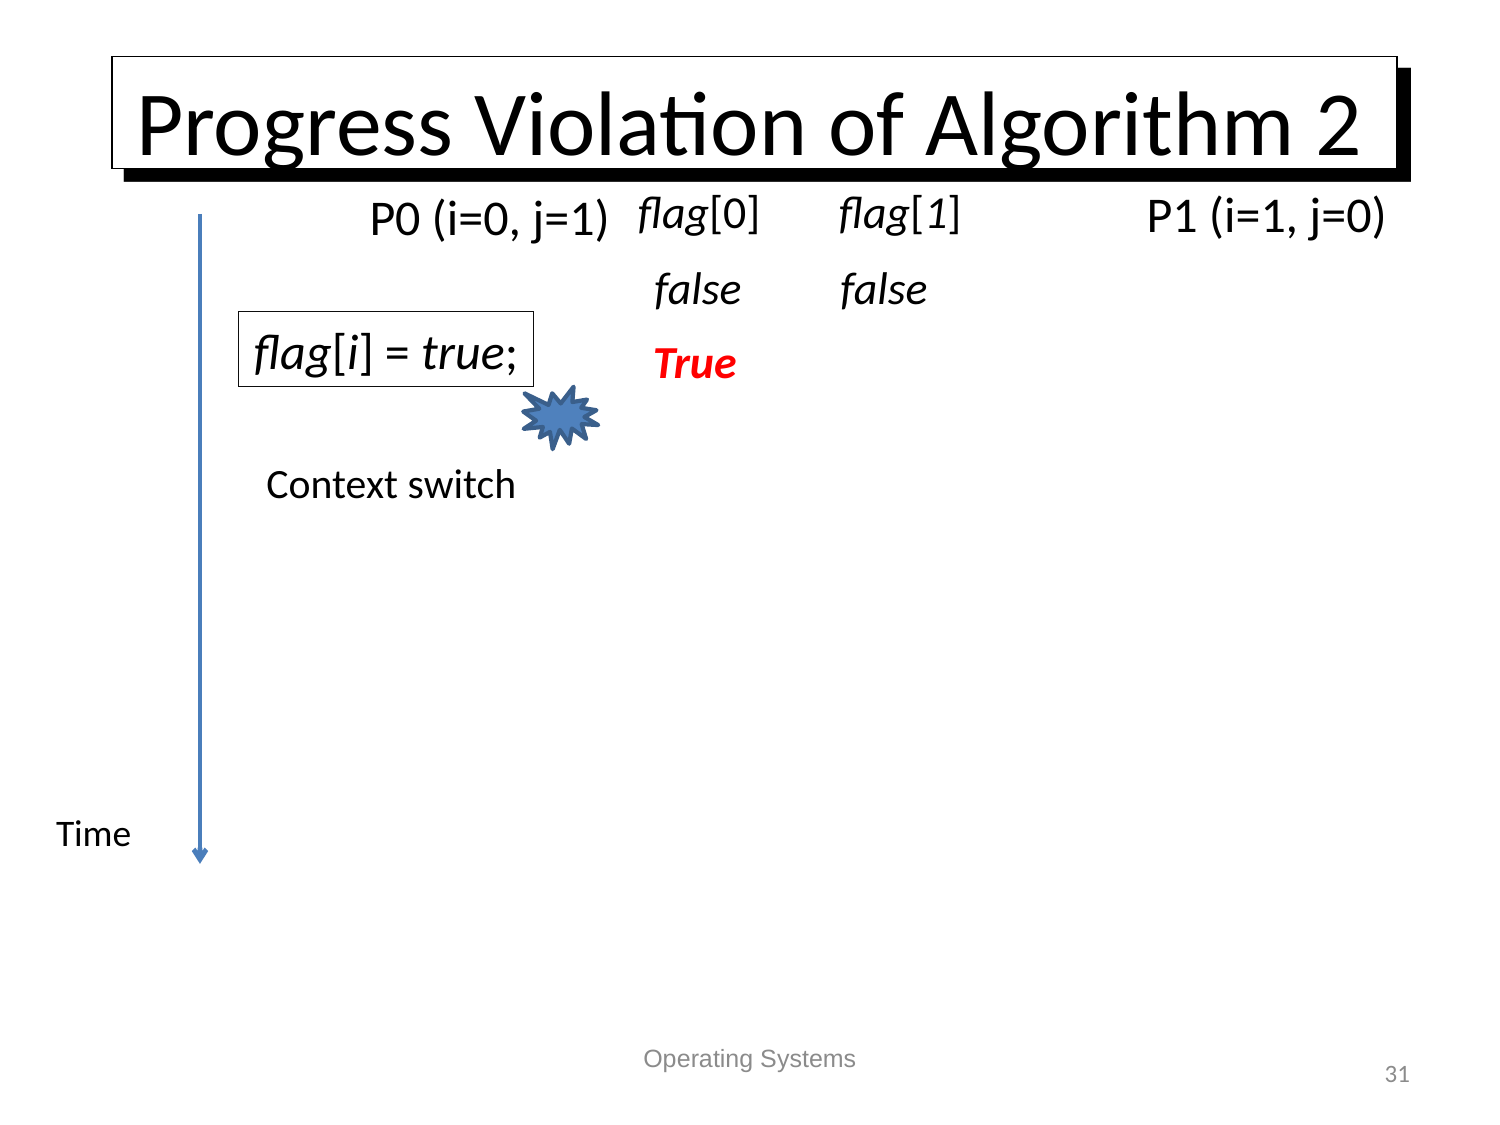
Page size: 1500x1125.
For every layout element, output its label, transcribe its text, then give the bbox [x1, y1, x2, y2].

text_box flag[i] = true; [238, 311, 534, 387]
text_box false [825, 251, 943, 321]
slide_number 31 [1074, 1042, 1425, 1103]
text_box P0 (i=0, j=1) [354, 178, 625, 253]
text_box P1 (i=1, j=0) [1131, 174, 1403, 250]
text_box flag[0] [623, 174, 786, 245]
text_box [521, 384, 601, 452]
text_box false [639, 251, 757, 322]
text_box Context switch [251, 449, 532, 515]
text_box True [638, 324, 752, 395]
text_box flag[1] [824, 174, 987, 245]
footer Operating Systems [512, 1042, 988, 1103]
text_box Time [41, 801, 147, 862]
title Progress Violation of Algorithm 2 [75, 24, 1425, 213]
